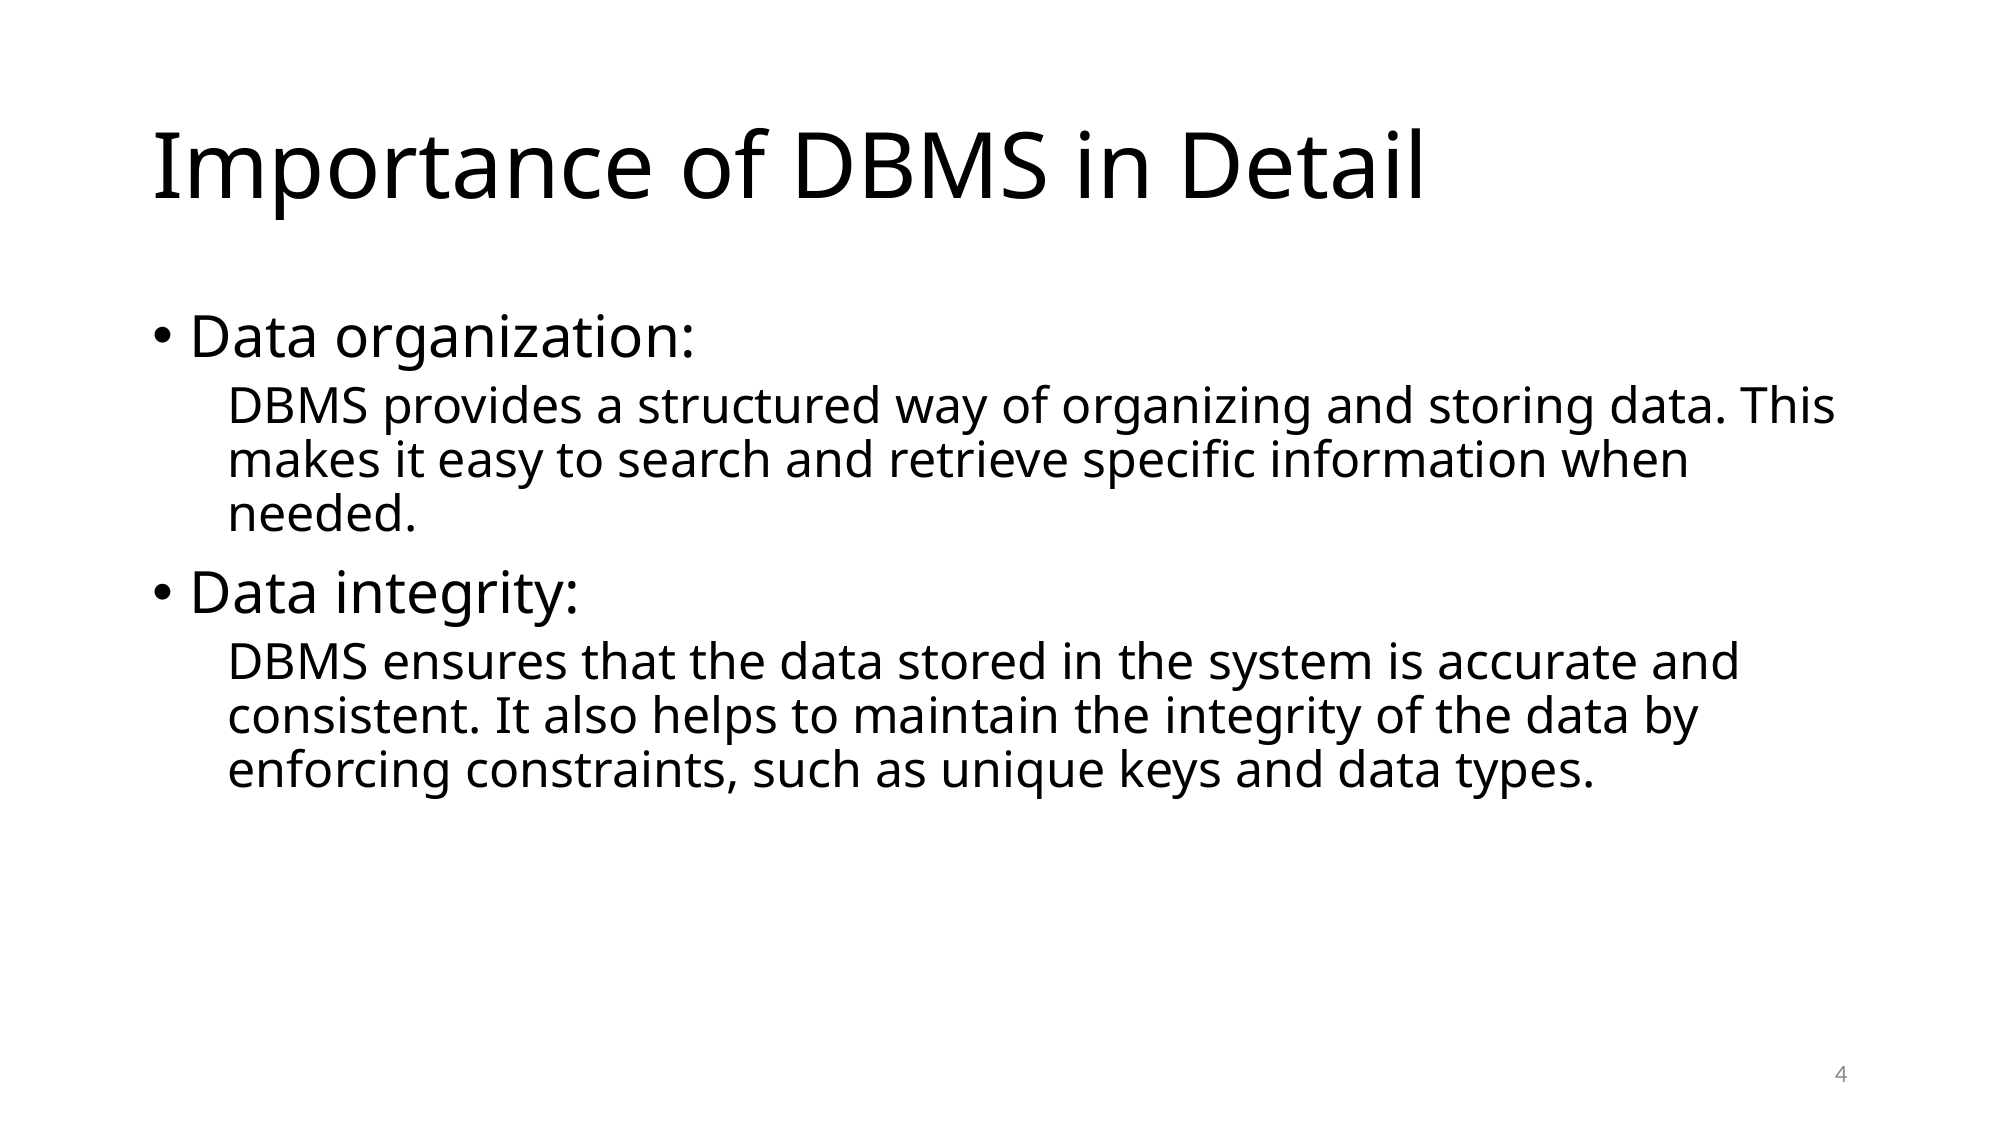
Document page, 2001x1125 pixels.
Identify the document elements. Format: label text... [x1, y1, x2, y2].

title Importance of DBMS in Detail [137, 59, 1863, 278]
list Data organization: DBMS provides a structured way of organizing and storing data. This makes it easy to search and retrieve specific information when needed. Data integrity: DBMS ensures that the data stored in the system is accurate and consistent. It also helps to maintain the integrity of the data by enforcing constraints, such as unique keys and data types. [137, 299, 1863, 1014]
slide_number 4 [1412, 1042, 1863, 1103]
